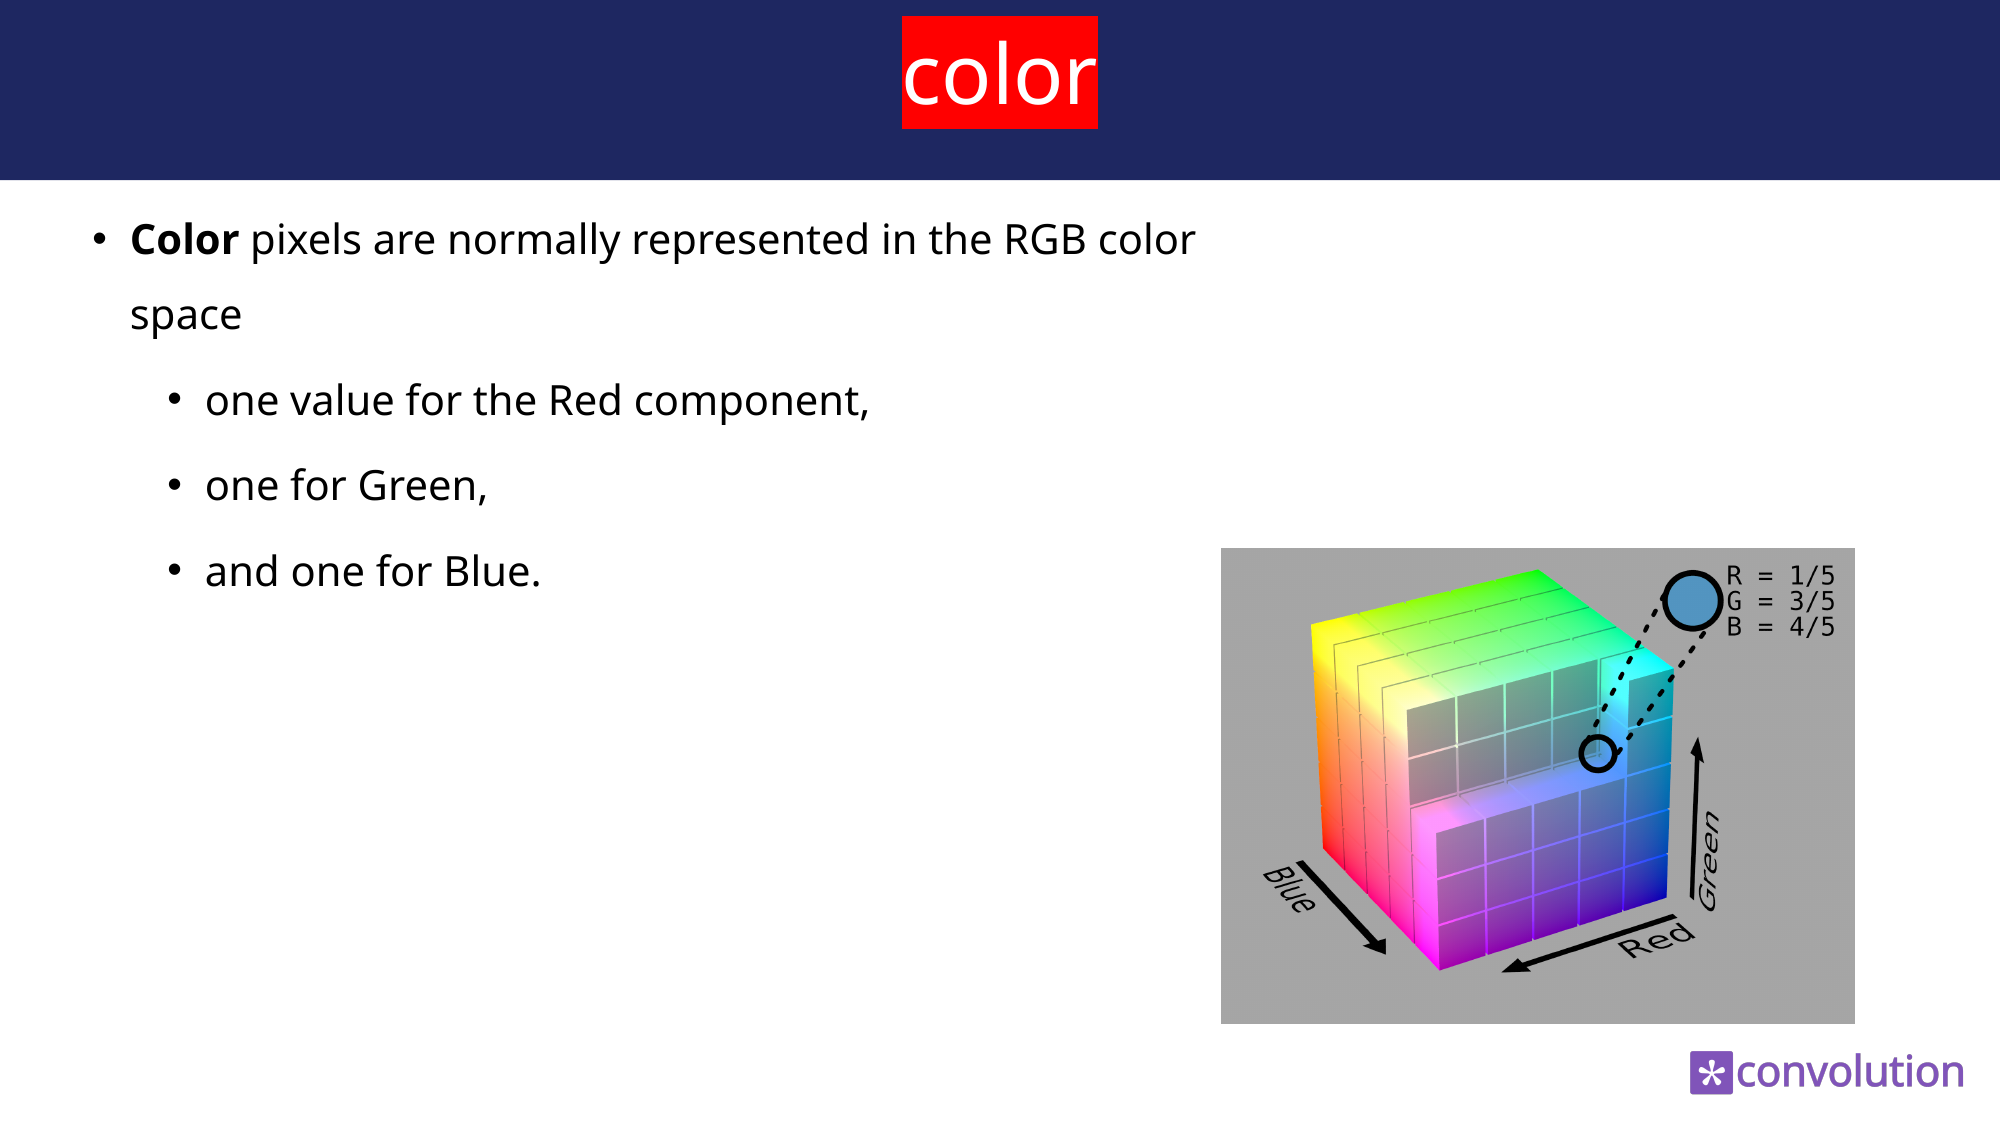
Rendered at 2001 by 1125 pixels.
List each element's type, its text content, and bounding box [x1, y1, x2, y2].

title color [0, 13, 2000, 143]
picture [1221, 548, 1855, 1024]
picture [1689, 1050, 1966, 1095]
list Color pixels are normally represented in the RGB color space one value for the Red component, one for Green, and one for Blue. [77, 180, 1319, 1079]
